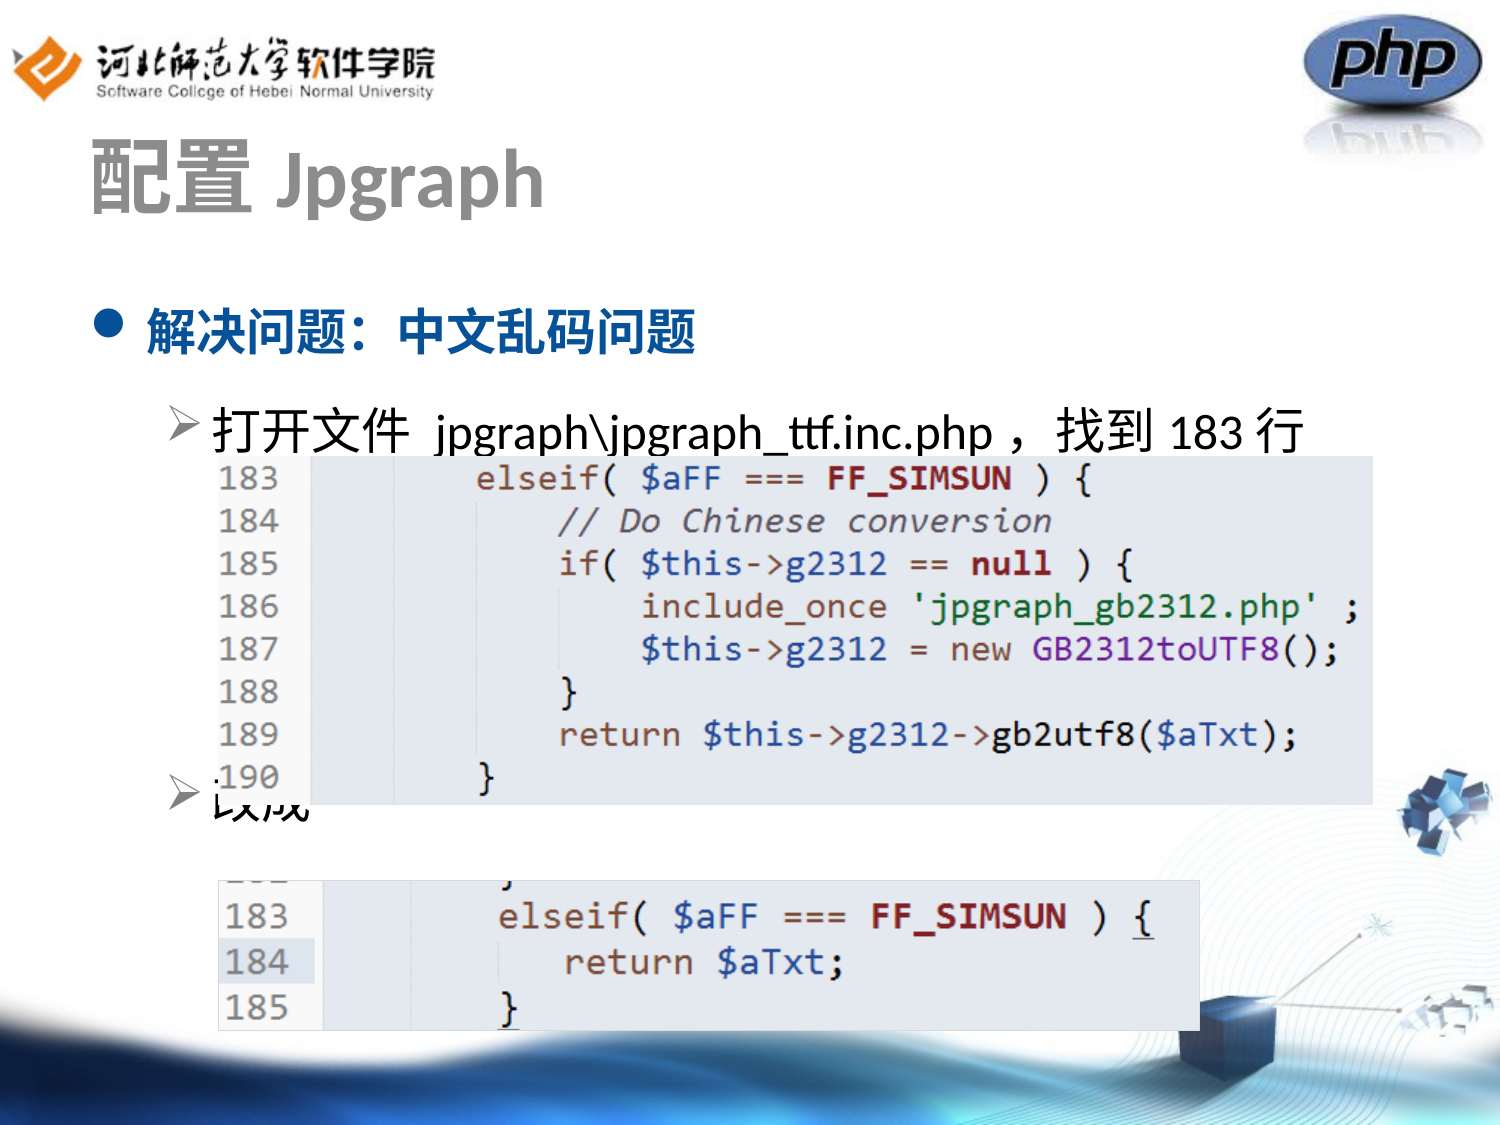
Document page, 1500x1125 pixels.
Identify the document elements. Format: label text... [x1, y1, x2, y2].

picture [0, 0, 1500, 1125]
title 配置Jpgraph [75, 117, 1425, 233]
list 解决问题：中文乱码问题 打开文件 jpgraph\jpgraph_ttf.inc.php，找到183行 改成 [75, 262, 1425, 1005]
